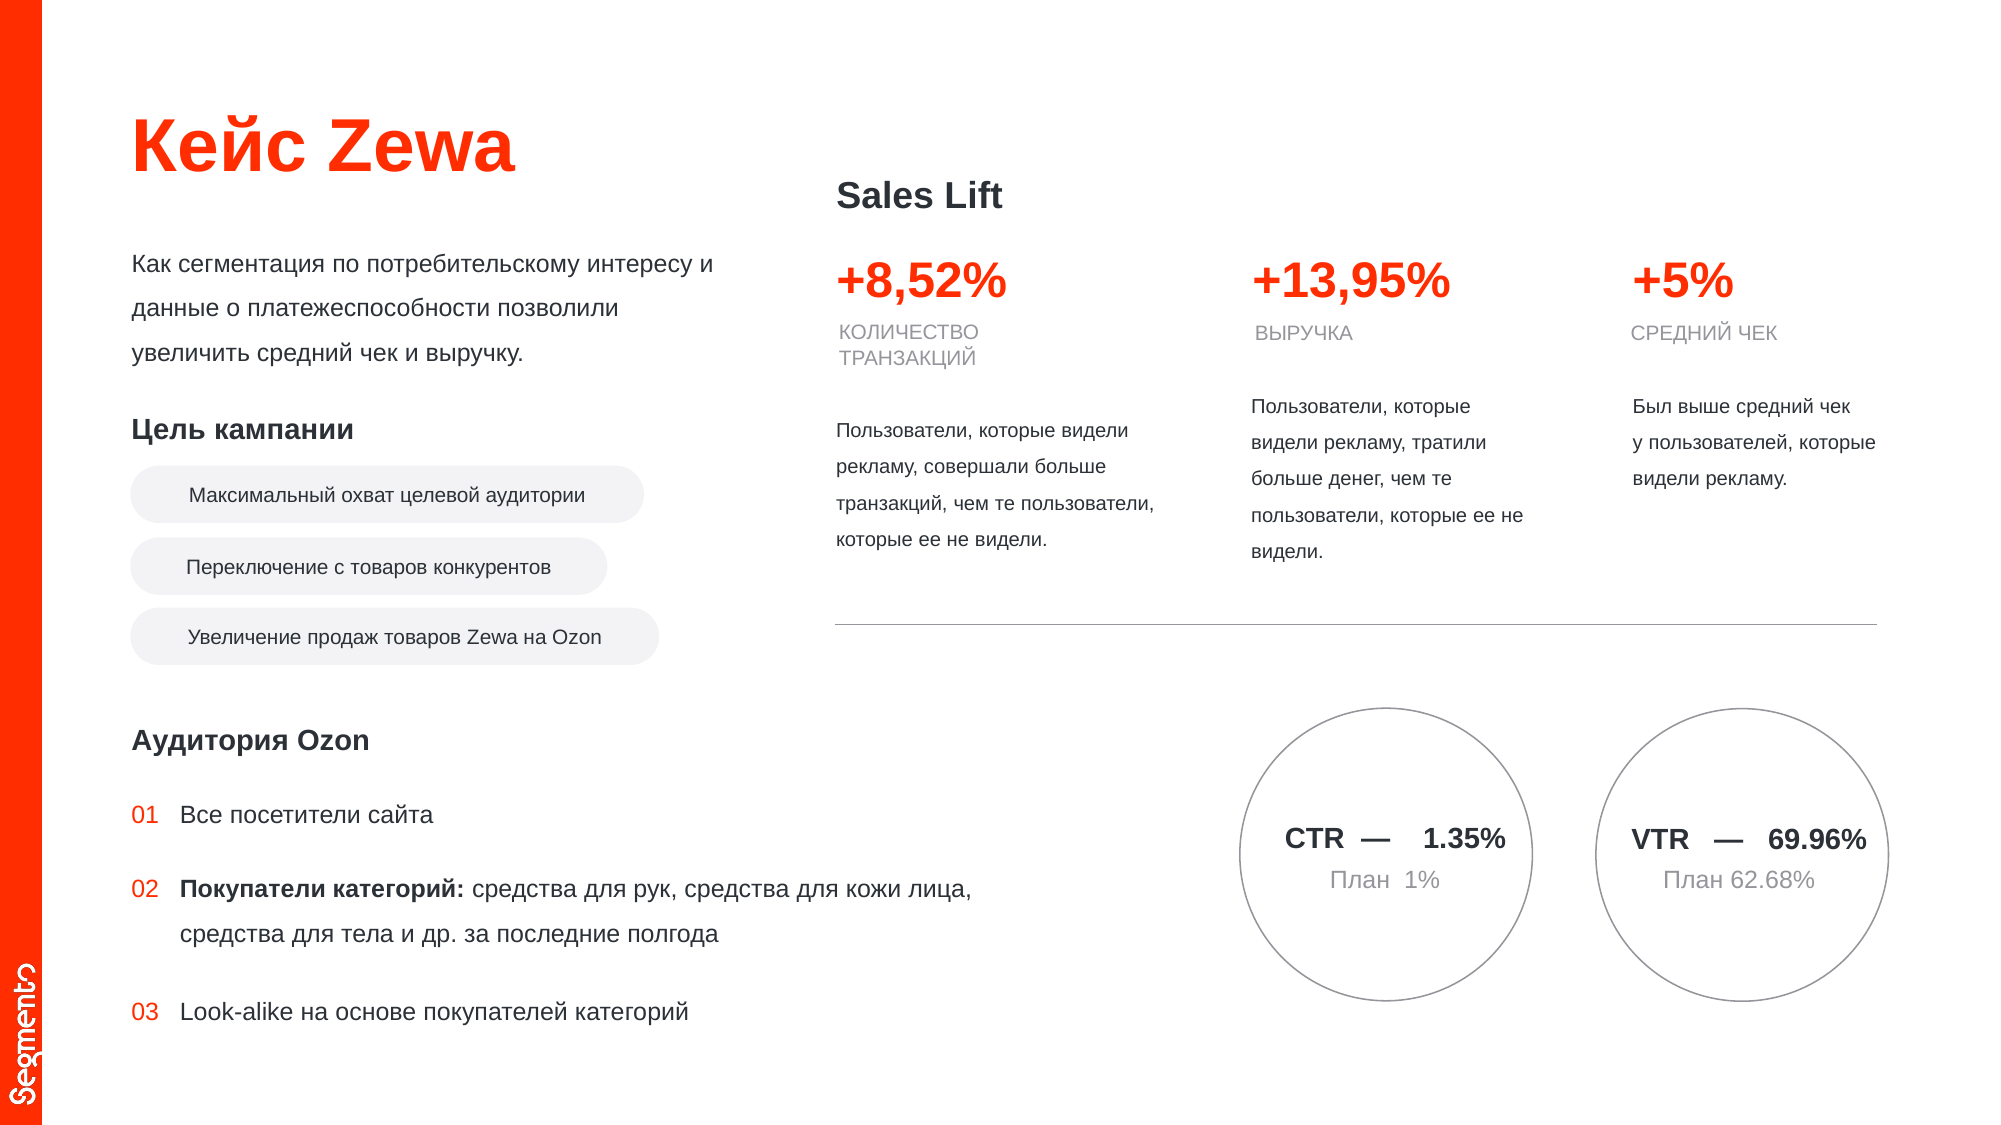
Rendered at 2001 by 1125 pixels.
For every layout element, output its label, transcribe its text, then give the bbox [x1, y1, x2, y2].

text_box +8,52% [834, 245, 1128, 308]
text_box CTR — 1.35% [1278, 818, 1512, 855]
text_box Sales Lift [834, 169, 1068, 216]
text_box 02 [88, 850, 175, 911]
text_box СРЕДНИЙ ЧЕК [1615, 311, 1799, 352]
text_box Пользователи, которые видели рекламу, совершали больше транзакций, чем те пользователи, которые ее не видели. [834, 404, 1235, 551]
text_box +5% [1631, 245, 1849, 308]
text_box Максимальный охват целевой аудитории [130, 465, 645, 523]
text_box КОЛИЧЕСТВО ТРАНЗАКЦИЙ [823, 311, 1008, 377]
text_box План 62.68% [1620, 862, 1857, 894]
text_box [0, 0, 43, 1125]
text_box +13,95% [1250, 245, 1579, 308]
text_box Аудитория Ozon [130, 719, 479, 757]
text_box VTR — 69.96% [1620, 818, 1877, 855]
text_box Цель кампании [130, 409, 445, 446]
text_box ВЫРУЧКА [1239, 311, 1424, 352]
text_box 01 [88, 775, 175, 836]
text_box План 1% [1278, 861, 1491, 894]
text_box Look-alike на основе покупателей категорий [175, 972, 860, 1033]
text_box [1595, 708, 1889, 1002]
text_box [1239, 708, 1533, 1001]
text_box Увеличение продаж товаров Zewa на Ozon [130, 607, 660, 665]
text_box Покупатели категорий: средства для рук, средства для кожи лица, средства для тела и др. за последние полгода [163, 850, 1032, 956]
text_box 03 [88, 972, 175, 1033]
text_box Все посетители сайта [175, 775, 604, 836]
text_box Пользователи, которые видели рекламу, тратили больше денег, чем те пользователи, которые ее не видели. [1249, 379, 1542, 563]
text_box Кейс Zewa [116, 88, 596, 211]
text_box Переключение с товаров конкурентов [130, 537, 608, 595]
text_box Как сегментация по потребительскому интересу и данные о платежеспособности позволили увеличить средний чек и выручку. [130, 230, 735, 367]
text_box Был выше средний чек у пользователей, которые видели рекламу. [1631, 379, 1952, 490]
